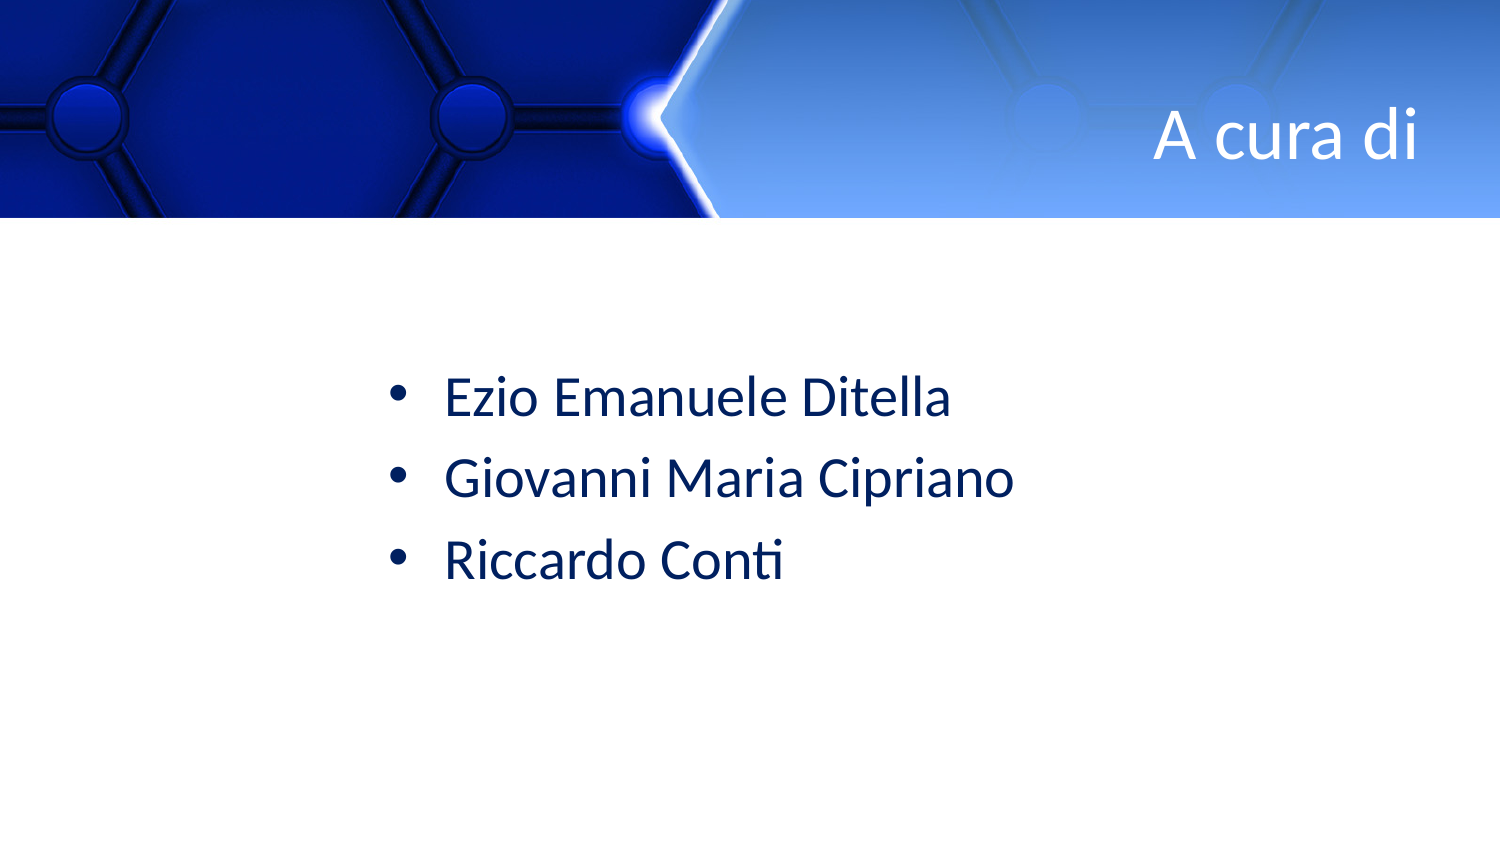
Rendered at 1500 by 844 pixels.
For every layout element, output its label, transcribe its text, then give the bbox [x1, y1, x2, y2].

list Ezio Emanuele Ditella Giovanni Maria Cipriano Riccardo Conti [373, 350, 1127, 734]
picture [0, 0, 1500, 844]
title A cura di [79, 67, 1435, 193]
